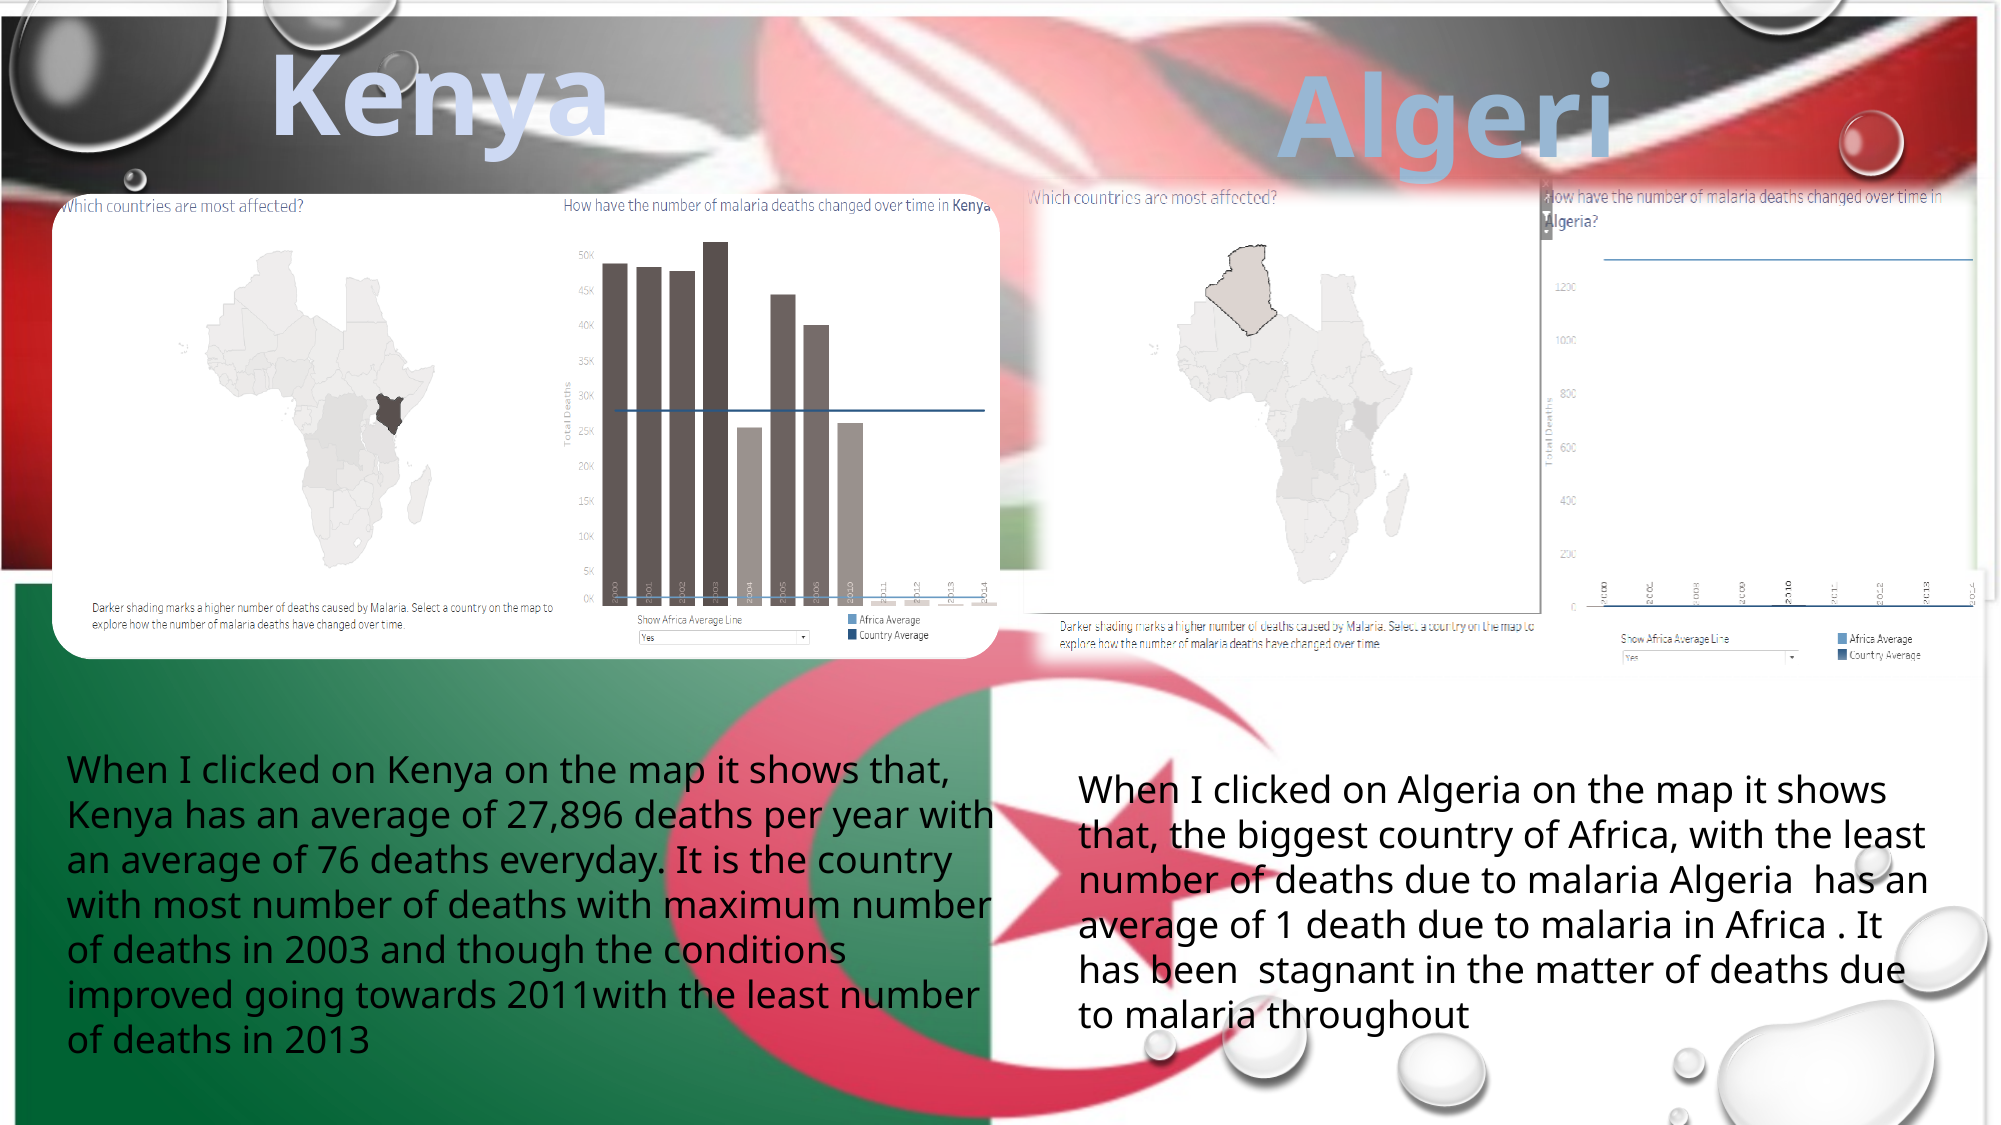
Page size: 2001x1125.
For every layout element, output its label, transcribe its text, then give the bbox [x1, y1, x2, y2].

text_box When I clicked on Algeria on the map it shows that, the biggest country of Africa, with the least number of deaths due to malaria Algeria has an average of 1 death due to malaria in Africa . It has been stagnant in the matter of deaths due to malaria throughout [1063, 758, 1956, 1088]
text_box Algeria [1256, 37, 1641, 170]
picture [0, 0, 2001, 1125]
text_box Kenya [251, 15, 629, 166]
text_box When I clicked on Kenya on the map it shows that, Kenya has an average of 27,896 deaths per year with an average of 76 deaths everyday. It is the country with most number of deaths with maximum number of deaths in 2003 and though the conditions improved going towards 2011with the least number of deaths in 2013 [51, 738, 1034, 1068]
